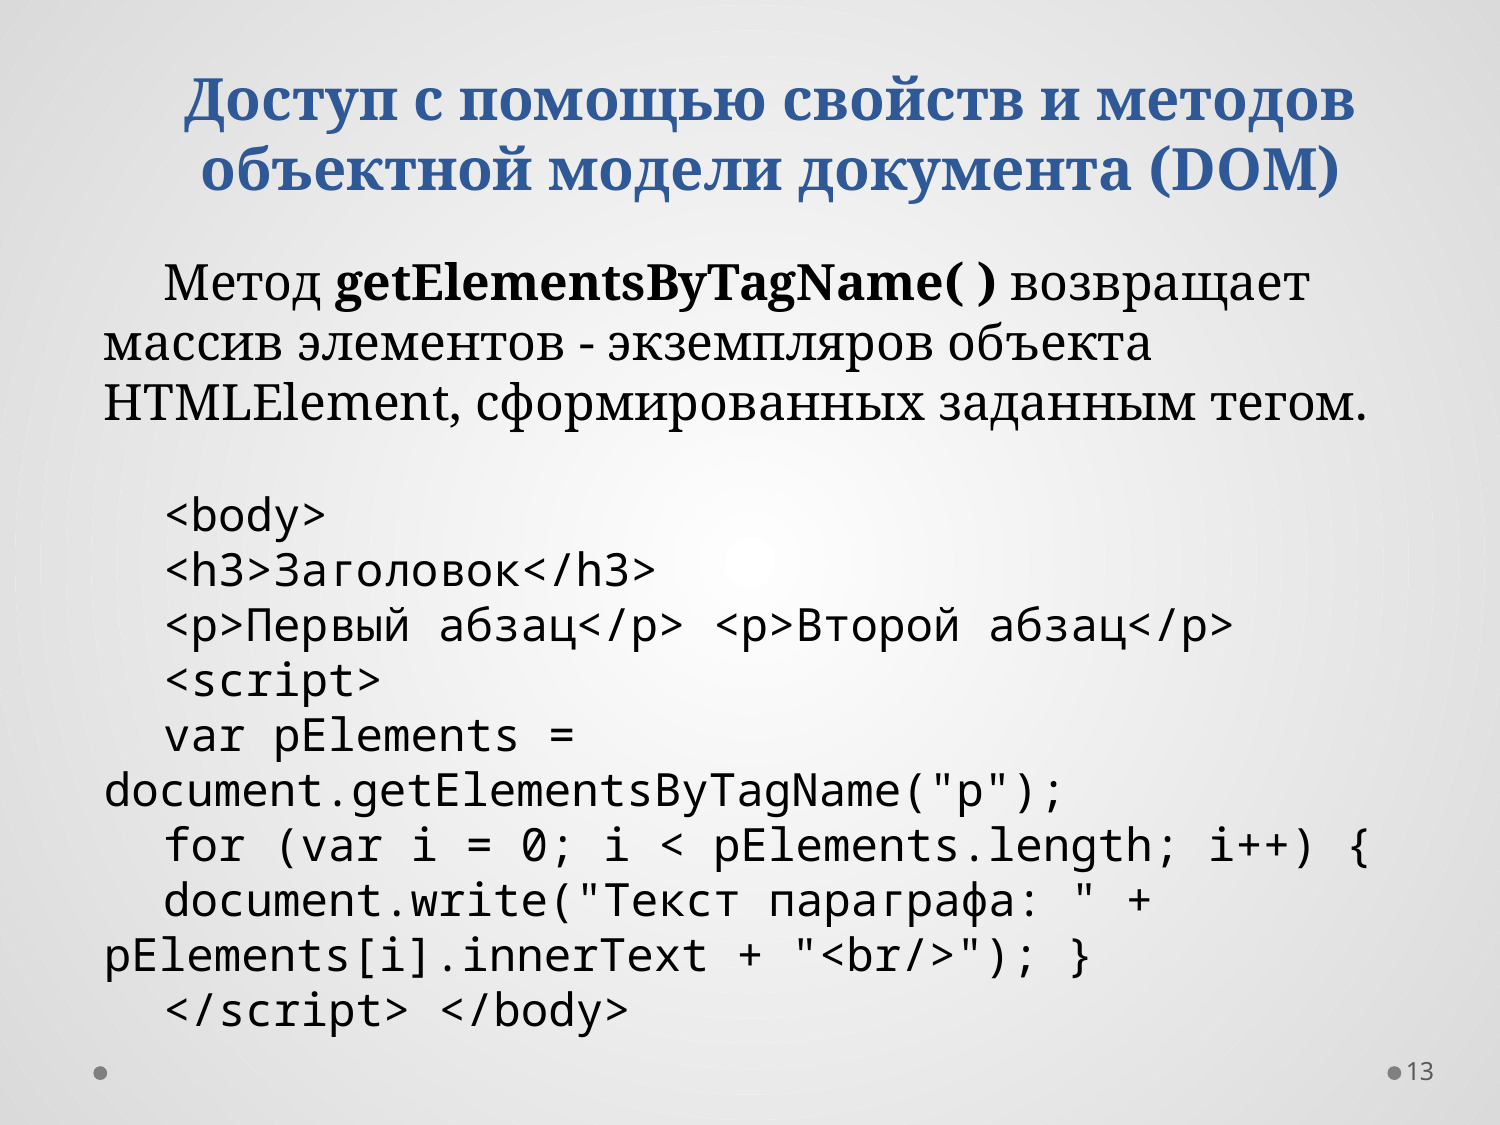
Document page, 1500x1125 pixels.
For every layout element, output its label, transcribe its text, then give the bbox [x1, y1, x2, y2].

text_box Метод getElementsByTagName( ) возвращает массив элементов - экземпляров объекта HTMLElement, сформированных заданным тегом. <body> <h3>Заголовок</h3> <p>Первый абзац</p> <p>Второй абзац</p> <script> var pElements = document.getElementsByTagName("p"); for (var i = 0; i < pElements.length; i++) { document.write("Текст параграфа: " + pElements[i].innerText + "<br/>"); } </script> </body> [89, 243, 1453, 1098]
slide_number 13 [1401, 1042, 1494, 1103]
text_box Доступ с помощью свойств и методов объектной модели документа (DOM) [118, 54, 1424, 210]
